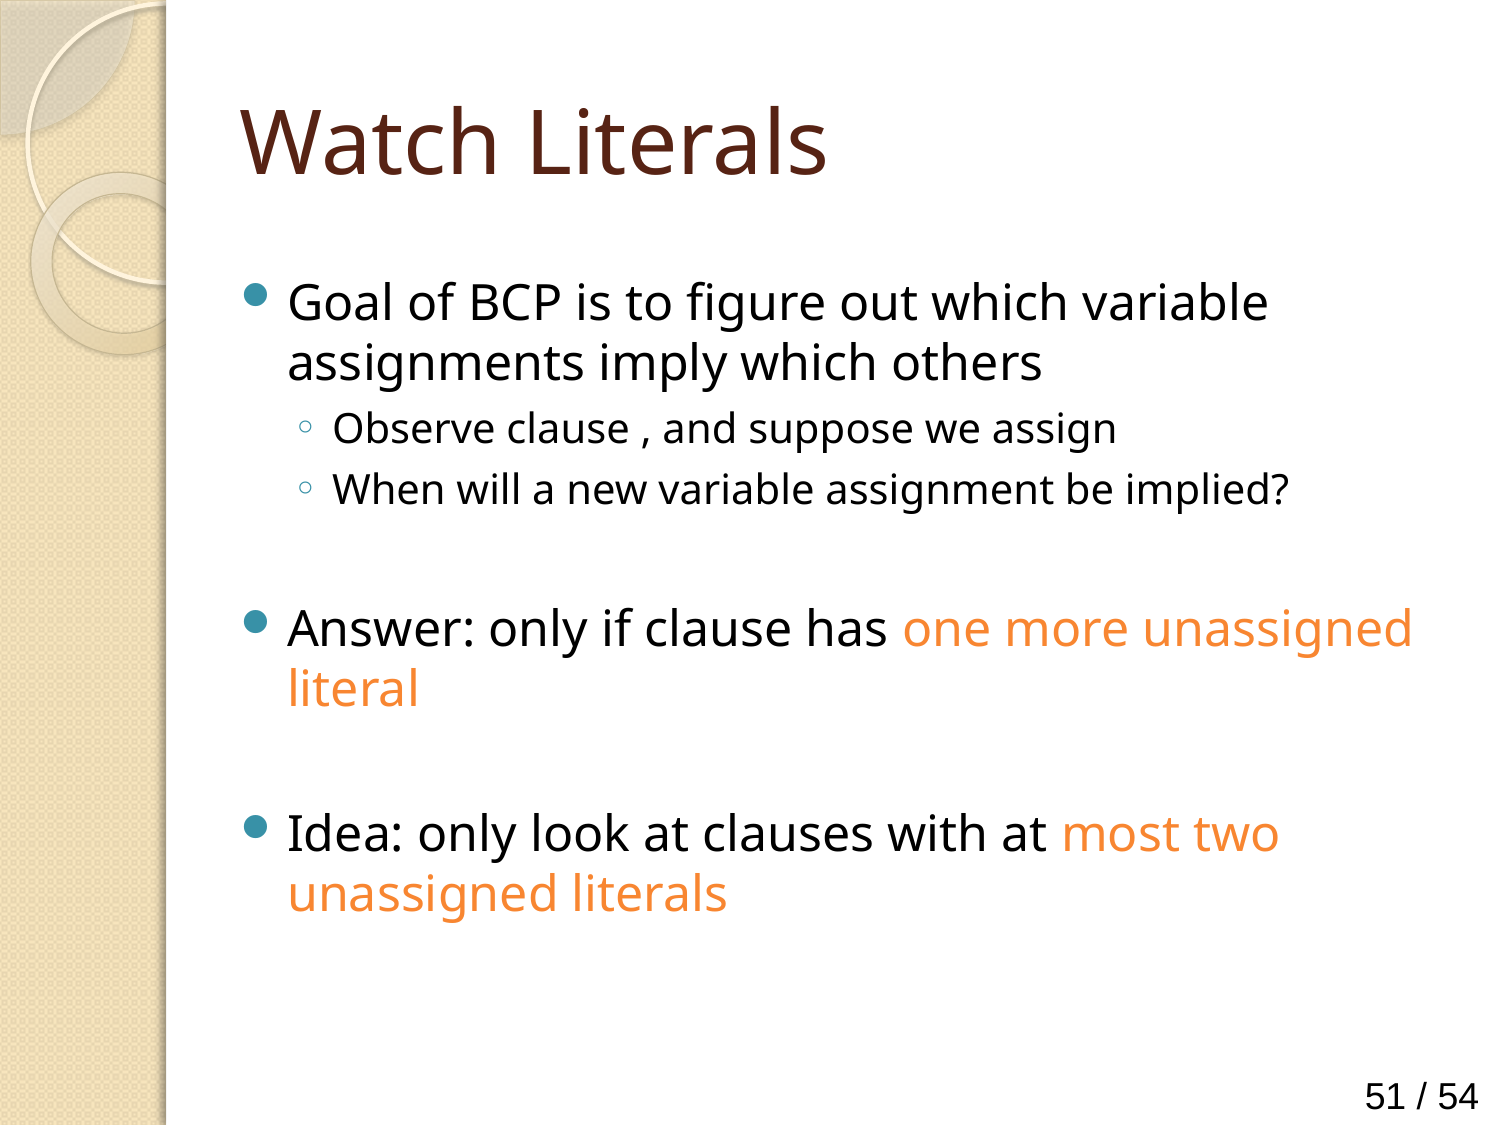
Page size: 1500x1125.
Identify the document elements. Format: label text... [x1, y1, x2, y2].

title Watch Literals [225, 45, 1500, 233]
